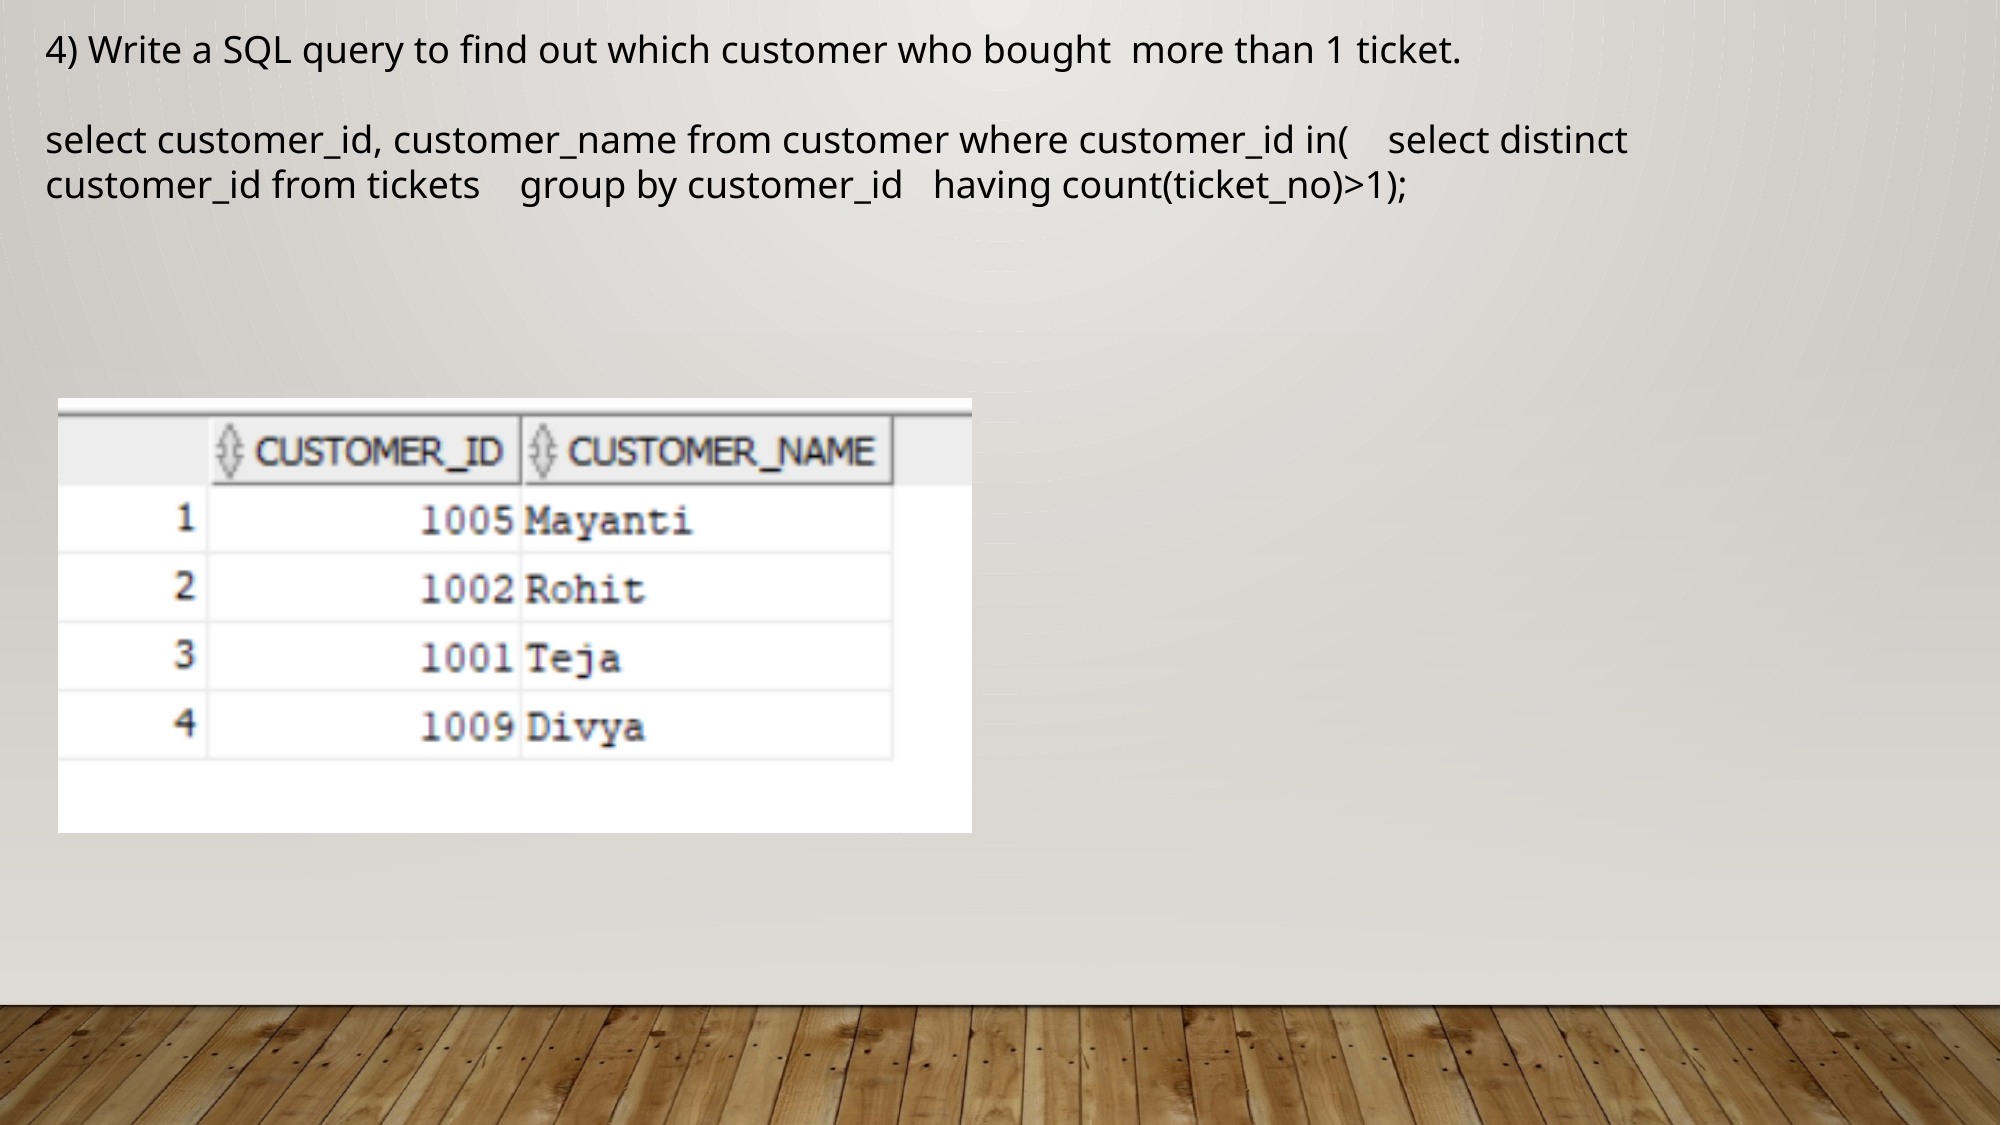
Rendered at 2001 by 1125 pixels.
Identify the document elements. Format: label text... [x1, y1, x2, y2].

picture [0, 1005, 2000, 1125]
text_box 4) Write a SQL query to find out which customer who bought more than 1 ticket. select customer_id, customer_name from customer where customer_id in( select distinct customer_id from tickets group by customer_id having count(ticket_no)>1); [30, 18, 1837, 259]
picture [57, 398, 972, 834]
